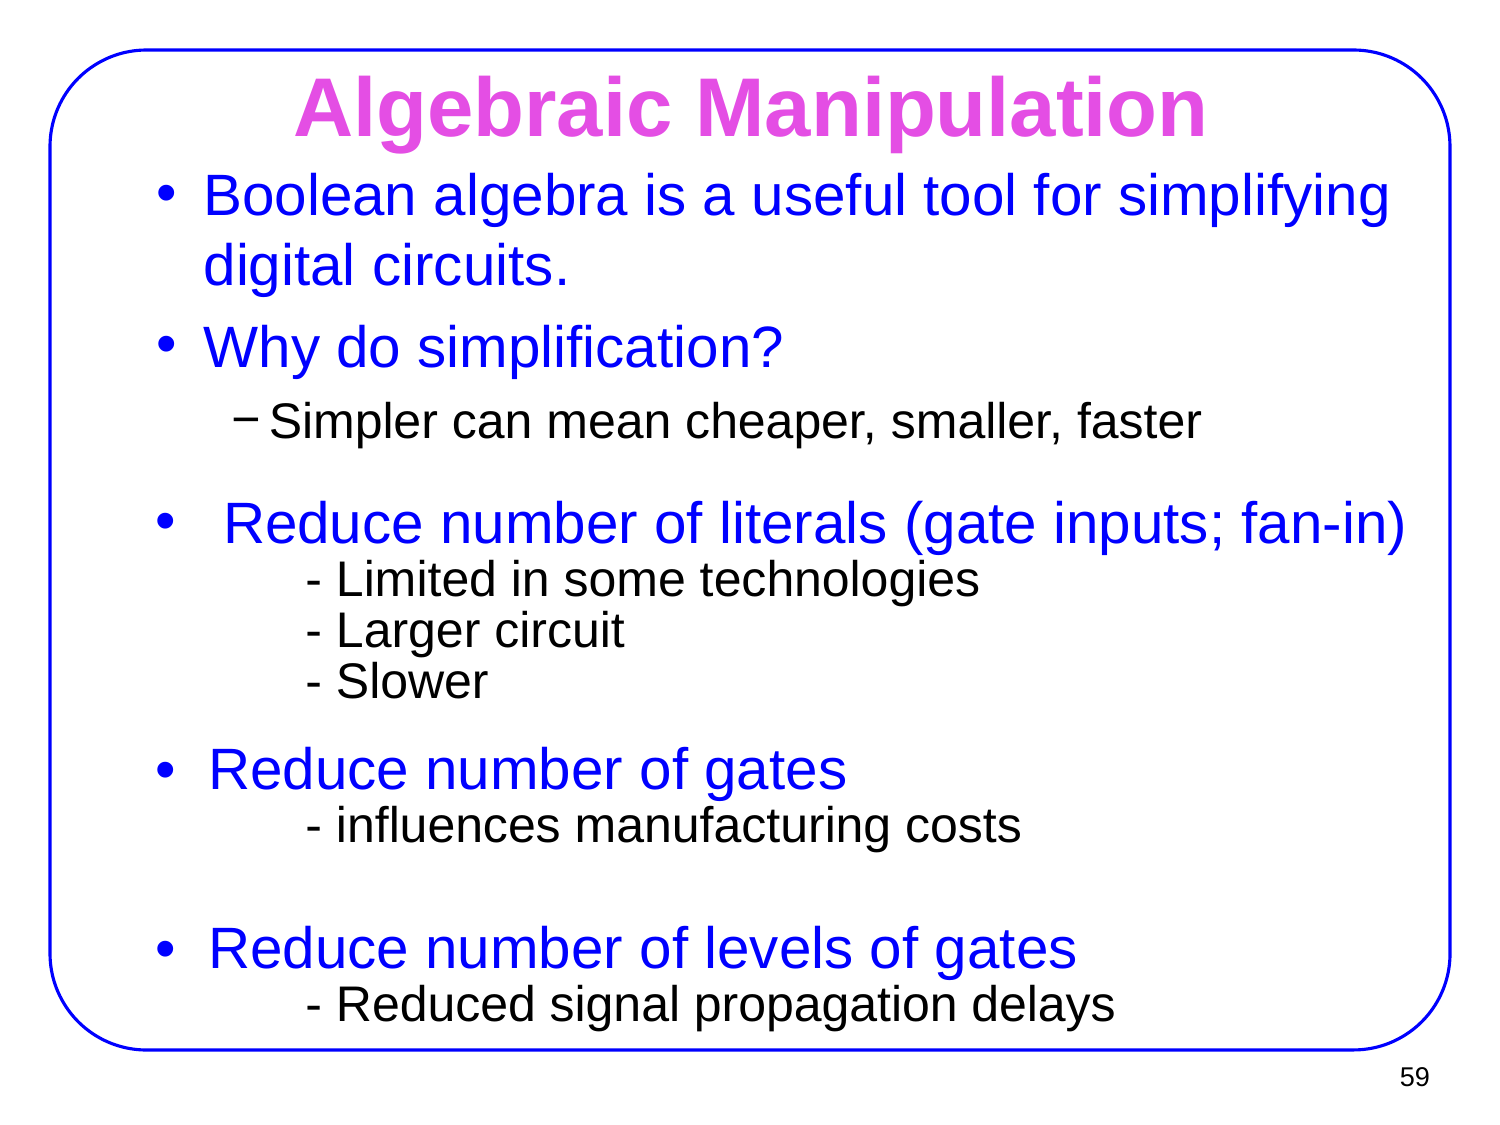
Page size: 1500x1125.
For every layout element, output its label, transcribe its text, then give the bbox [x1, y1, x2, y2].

text_box Reduce number of literals (gate inputs; fan-in) - Limited in some technologies - Larger circuit - Slower • Reduce number of gates - influences manufacturing costs • Reduce number of levels of gates - Reduced signal propagation delays [144, 492, 1420, 1070]
slide_number 59 [1351, 1047, 1444, 1104]
title Algebraic Manipulation [113, 66, 1389, 140]
list Boolean algebra is a useful tool for simplifying digital circuits. Why do simplification? Simpler can mean cheaper, smaller, faster [64, 148, 1447, 1024]
